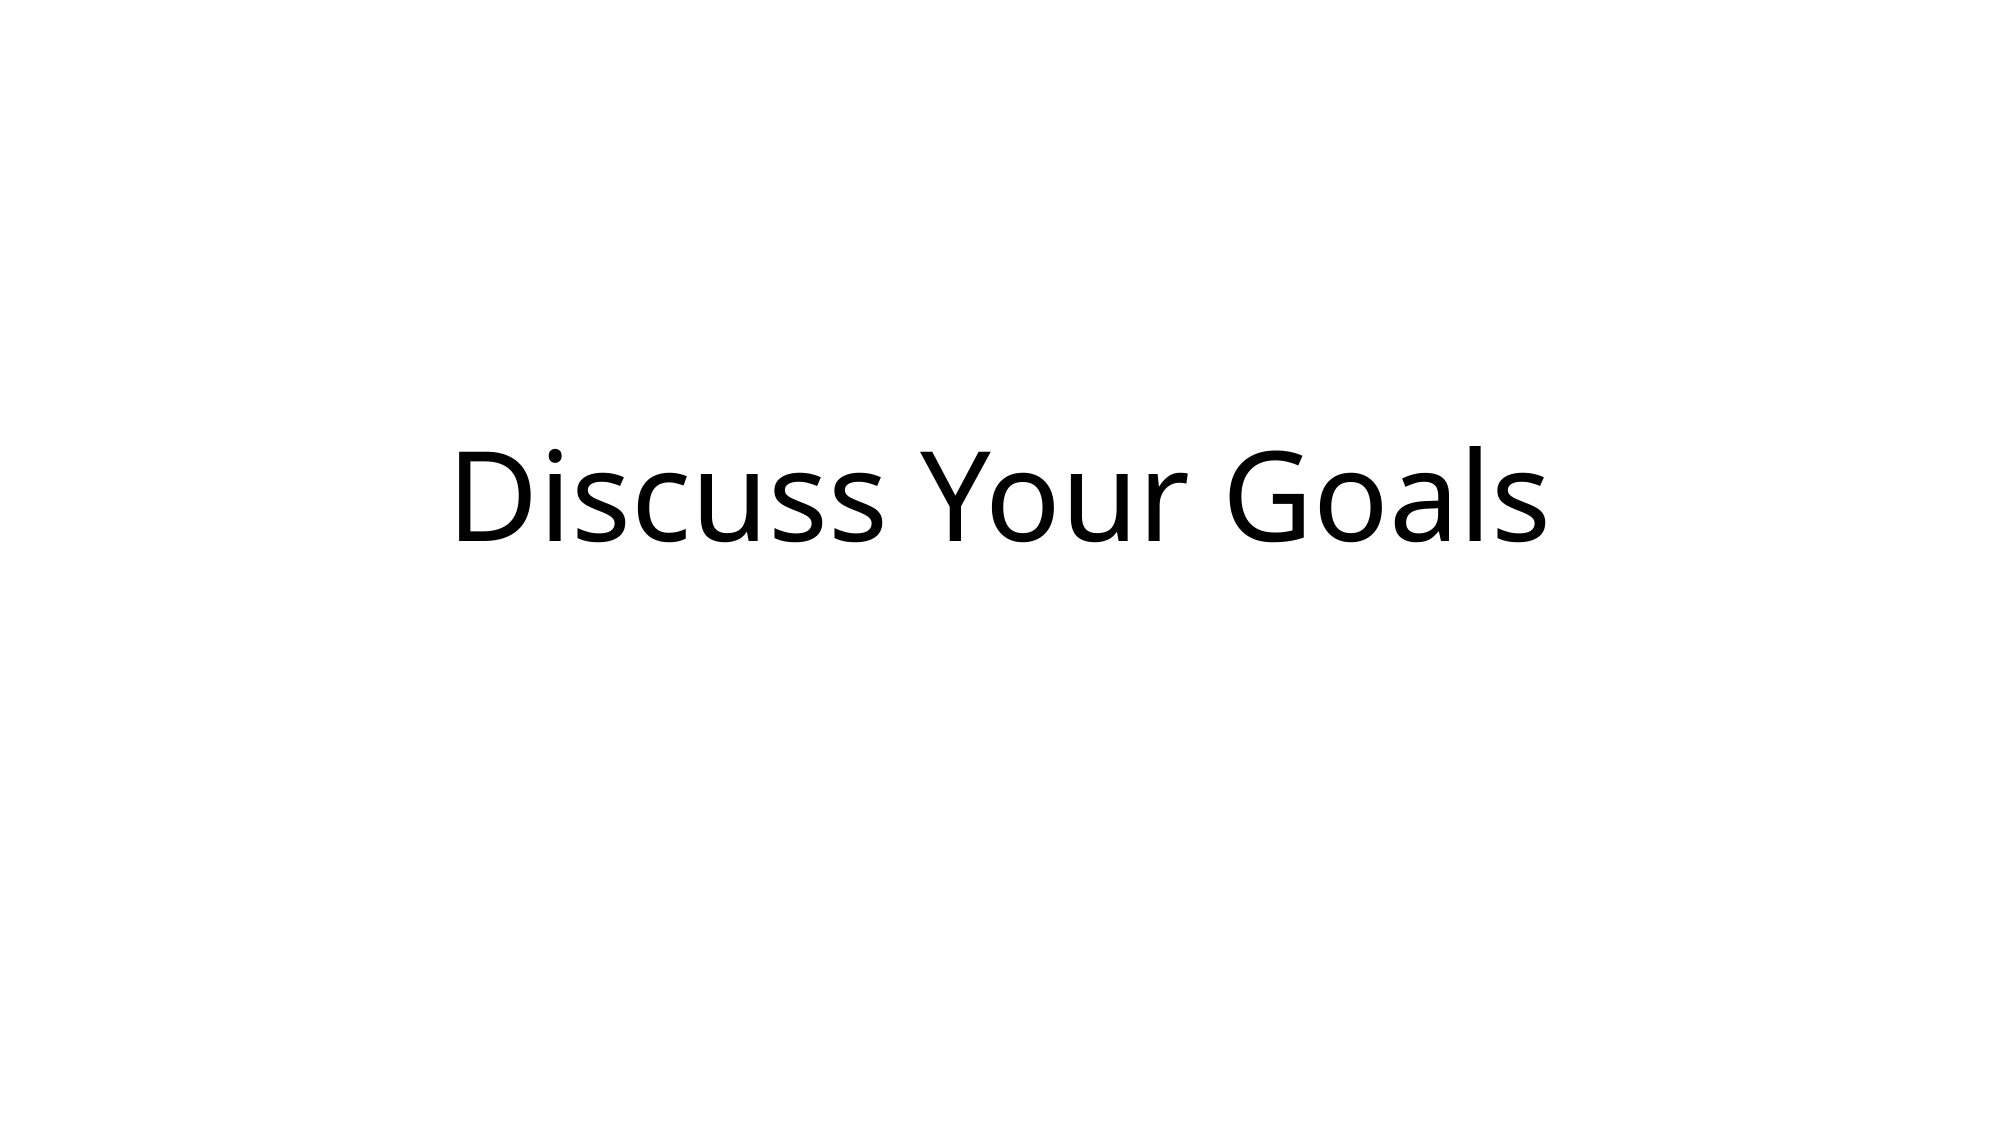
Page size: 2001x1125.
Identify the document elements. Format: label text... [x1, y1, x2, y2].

title Discuss Your Goals [249, 184, 1750, 576]
